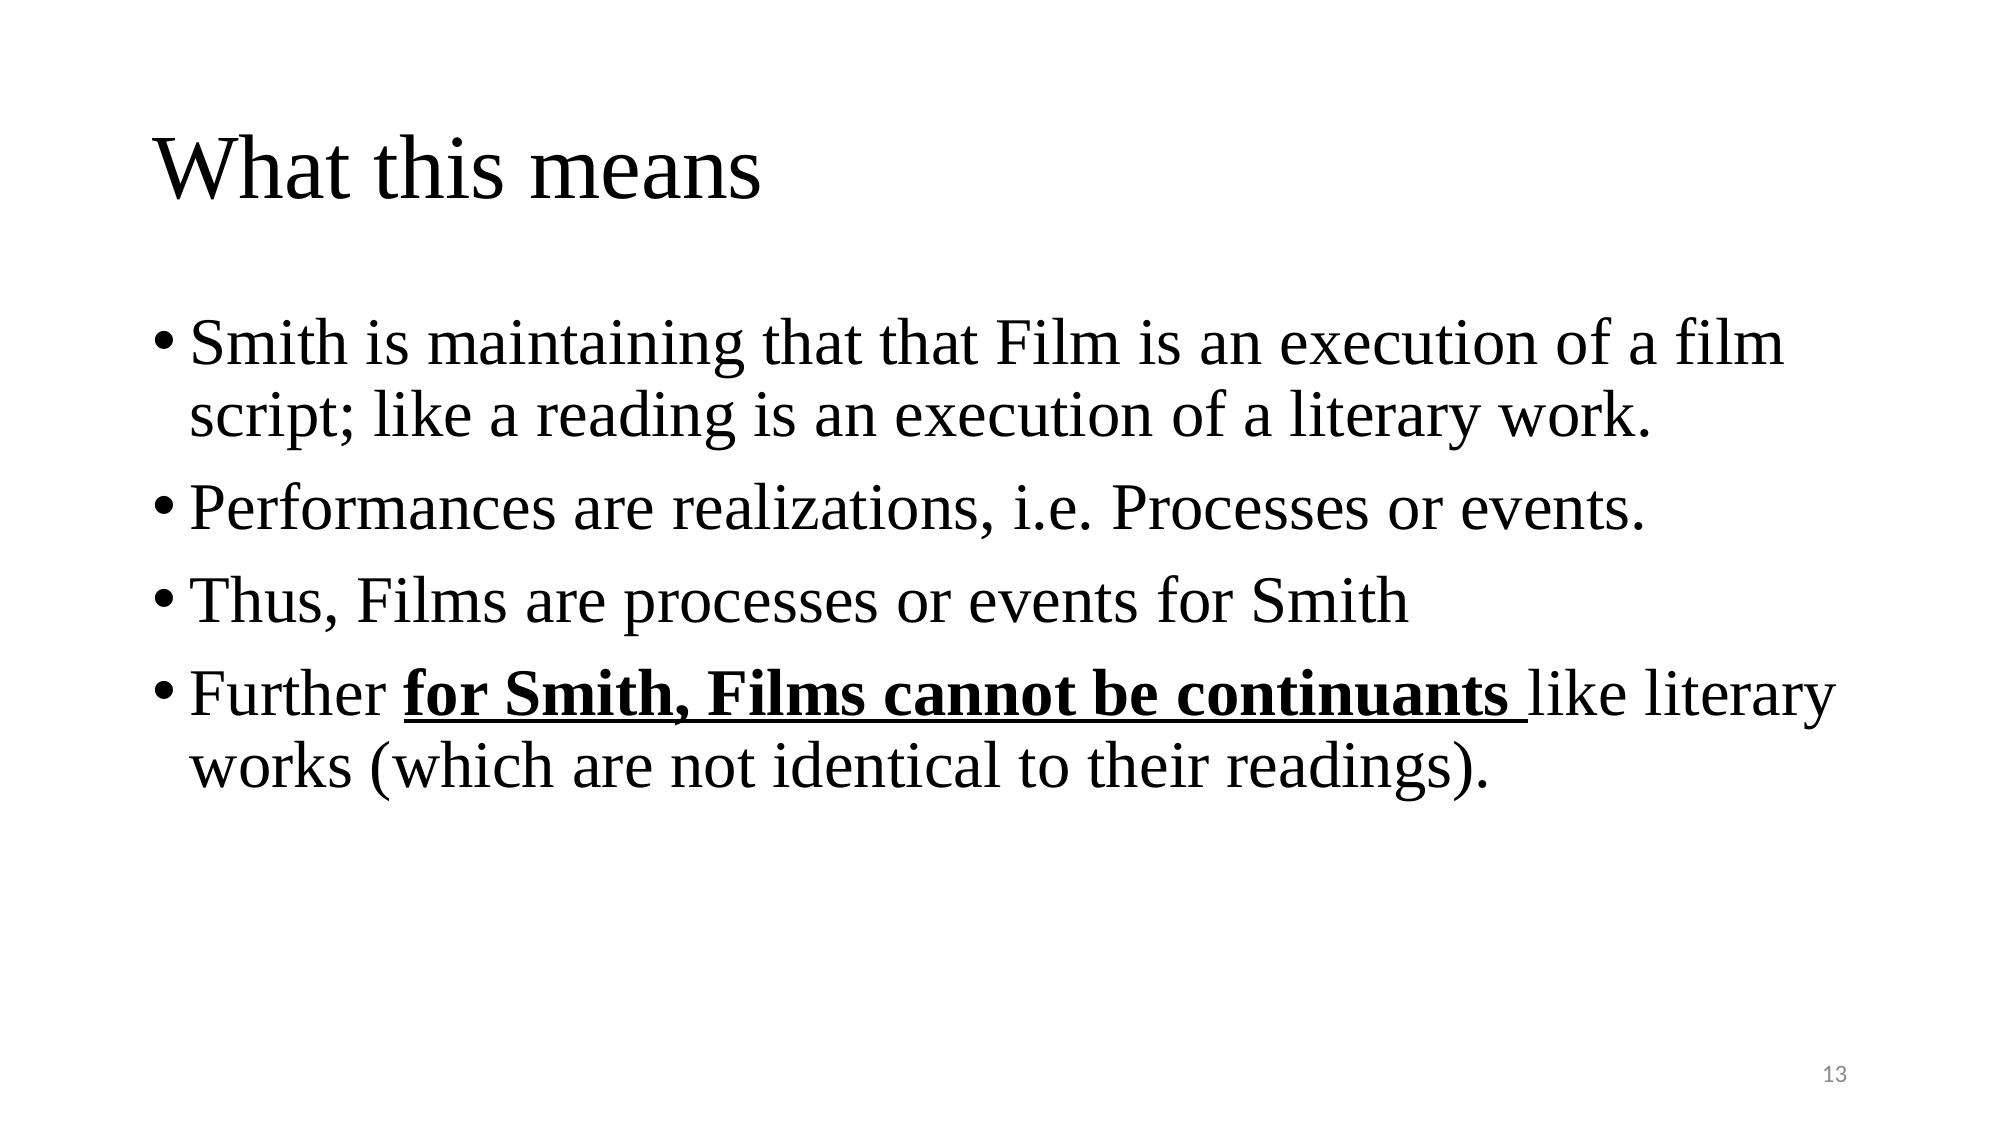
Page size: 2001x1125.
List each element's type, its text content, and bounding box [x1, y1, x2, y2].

slide_number 13 [1412, 1042, 1863, 1103]
list Smith is maintaining that that Film is an execution of a film script; like a reading is an execution of a literary work. Performances are realizations, i.e. Processes or events. Thus, Films are processes or events for Smith Further for Smith, Films cannot be continuants like literary works (which are not identical to their readings). [137, 299, 1863, 1014]
title What this means [137, 59, 1863, 278]
